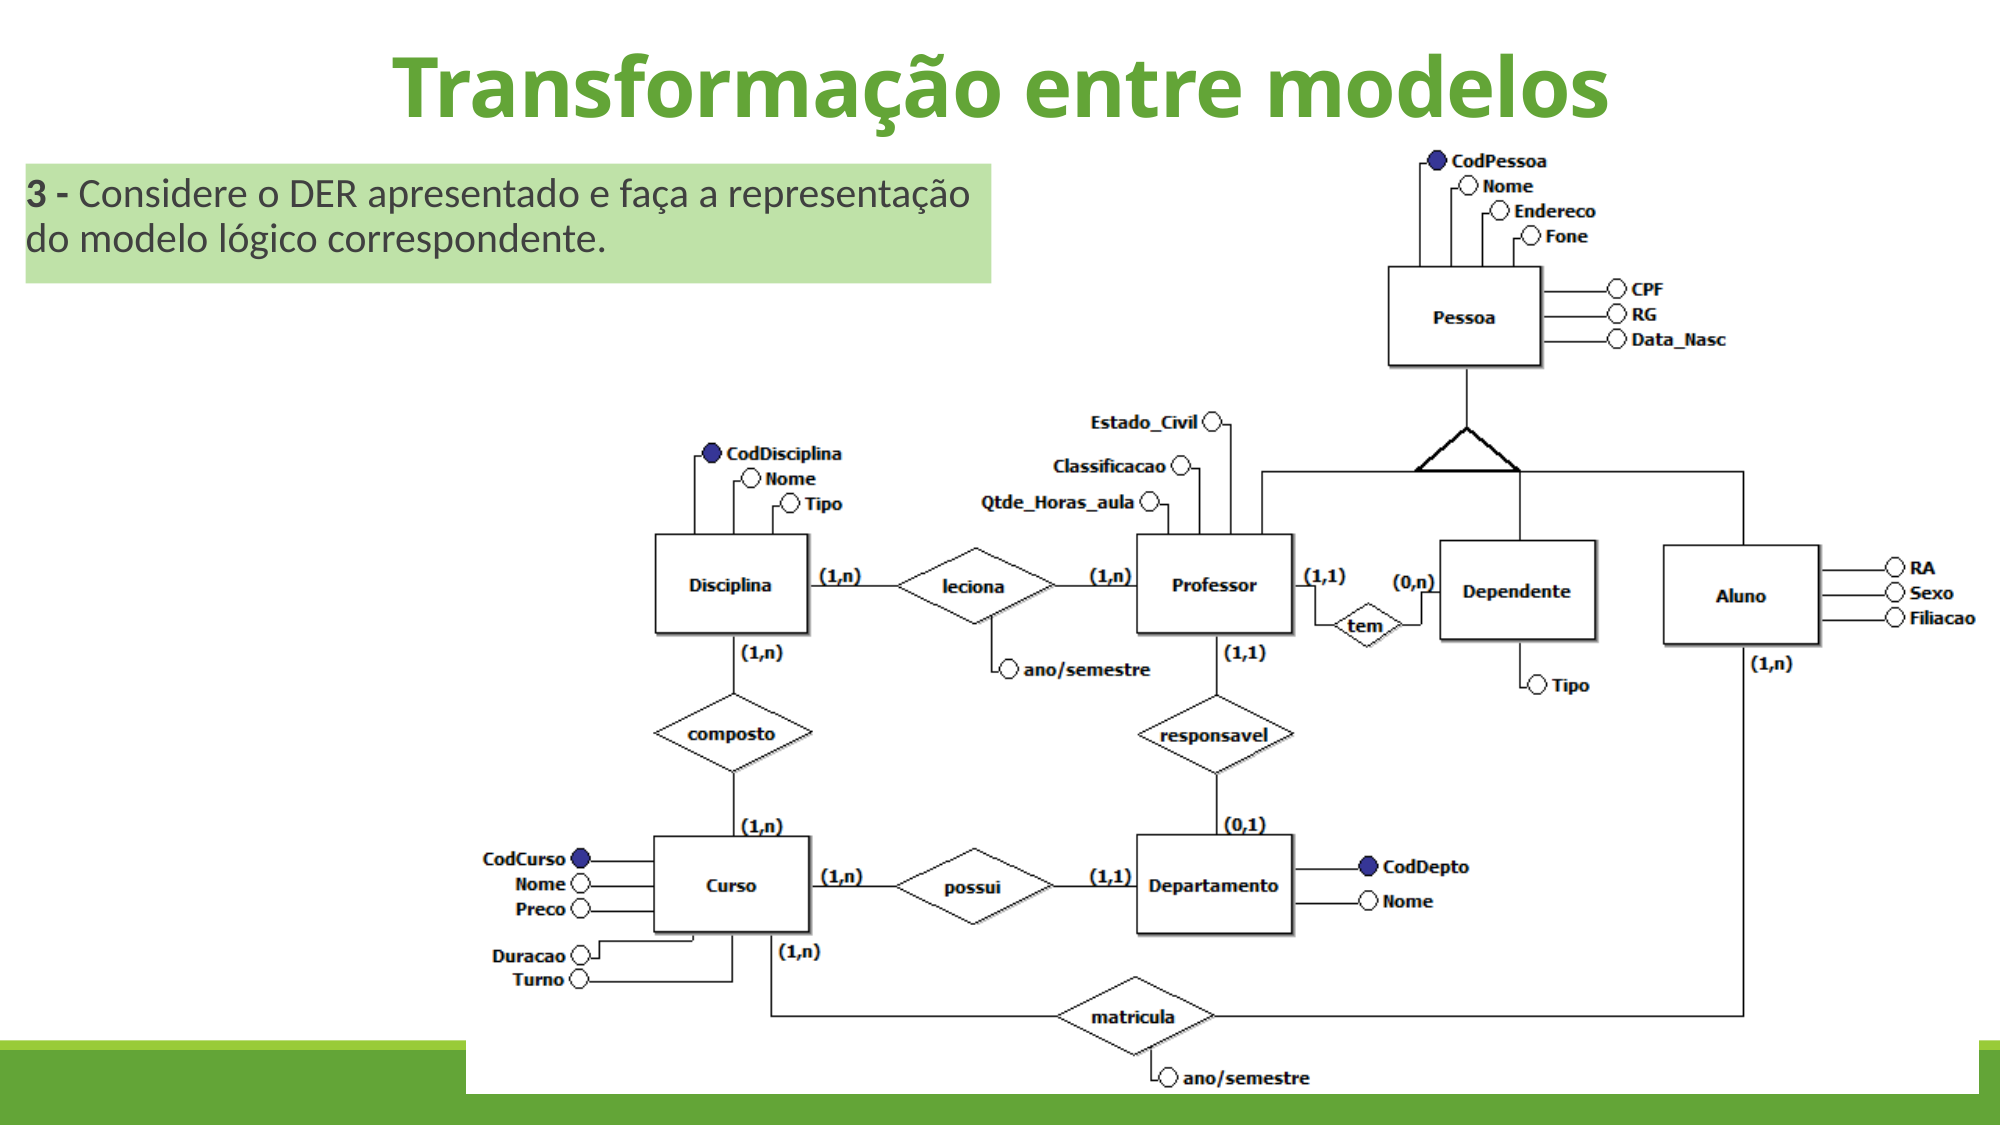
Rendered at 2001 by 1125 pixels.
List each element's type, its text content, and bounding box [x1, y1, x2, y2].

list 3 - Considere o DER apresentado e faça a representação do modelo lógico correspondente. [25, 163, 464, 284]
picture [465, 141, 1979, 1094]
title Transformação entre modelos [25, 7, 1979, 142]
